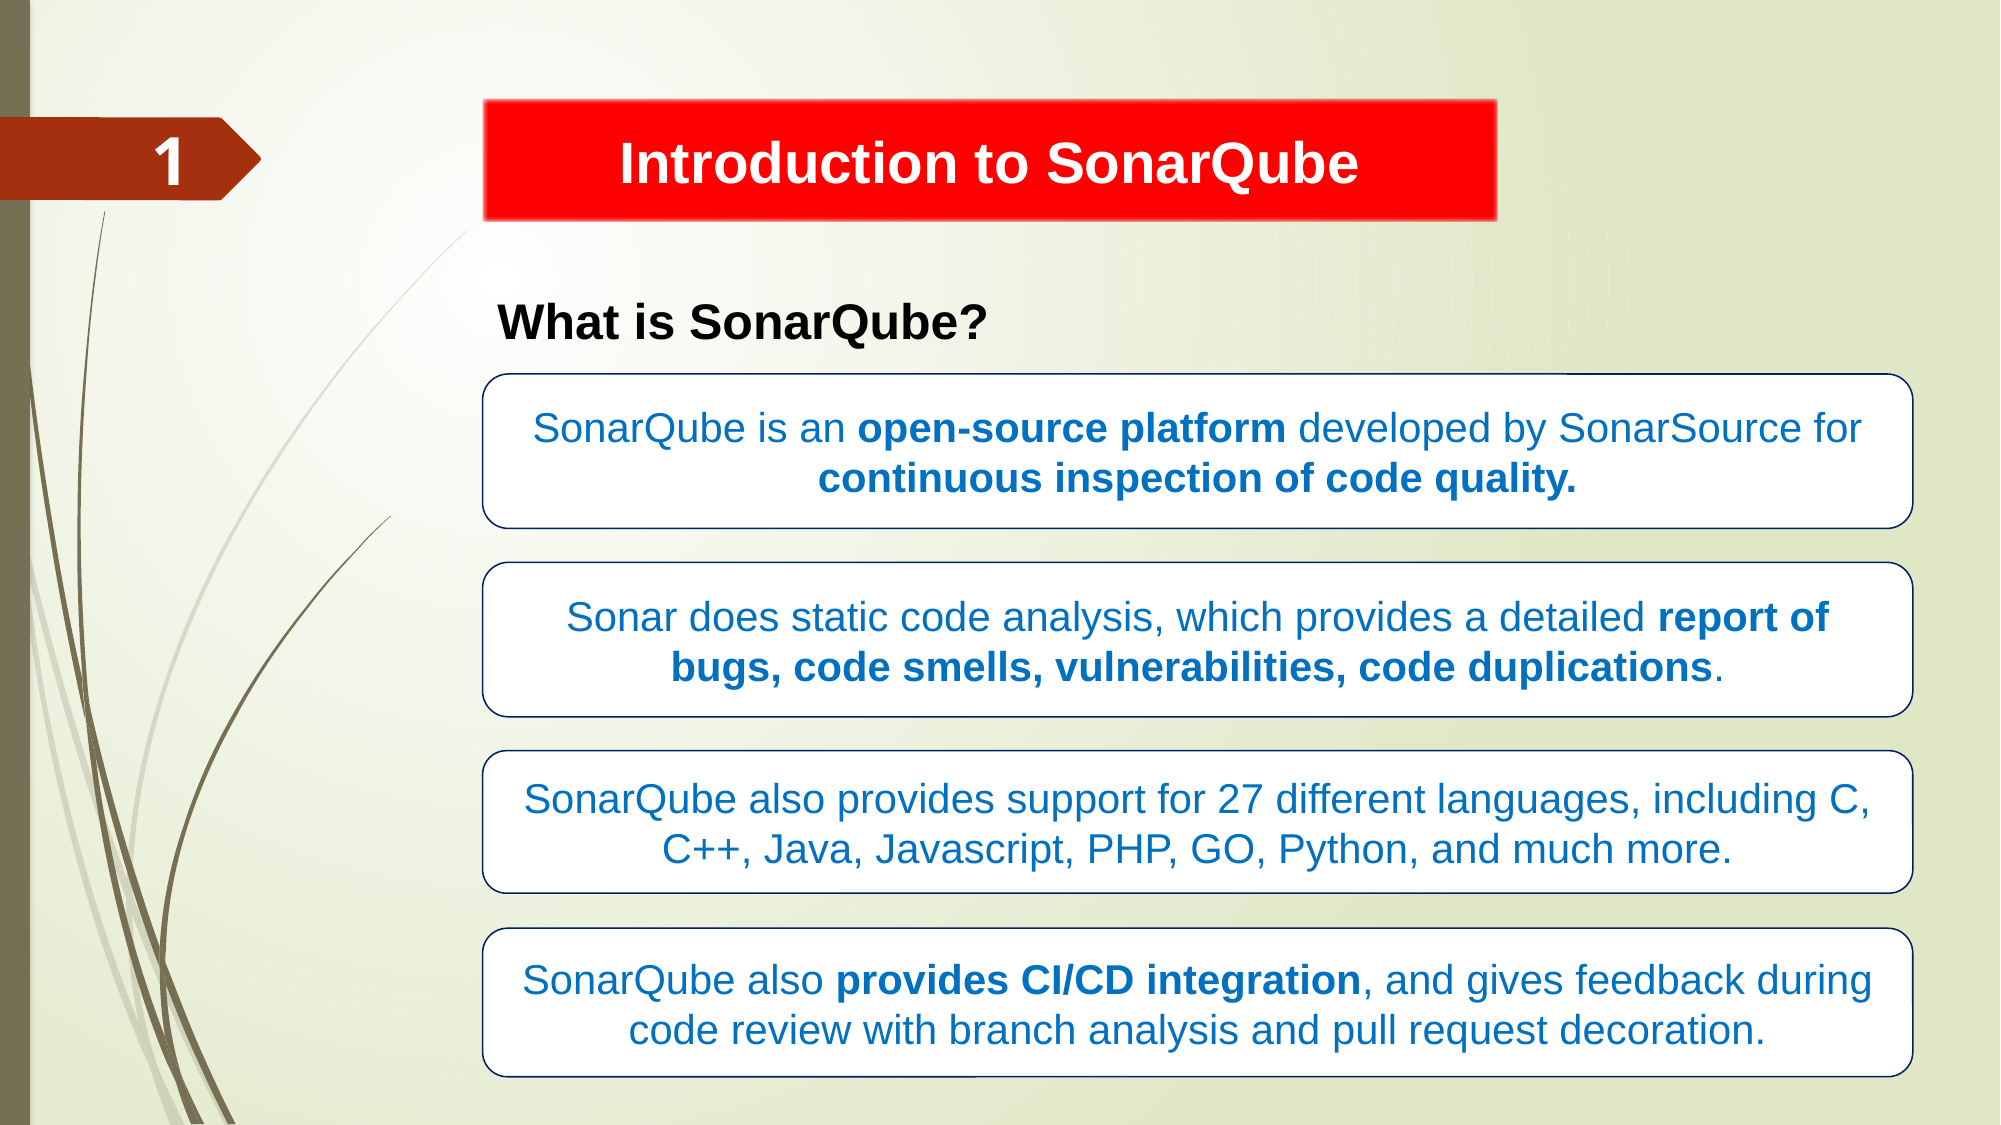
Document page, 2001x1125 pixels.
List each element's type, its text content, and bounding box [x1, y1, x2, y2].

text_box What is SonarQube? [482, 282, 1852, 357]
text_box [482, 373, 1914, 1077]
text_box 1 [136, 111, 238, 206]
text_box Introduction to SonarQube [487, 103, 1494, 218]
